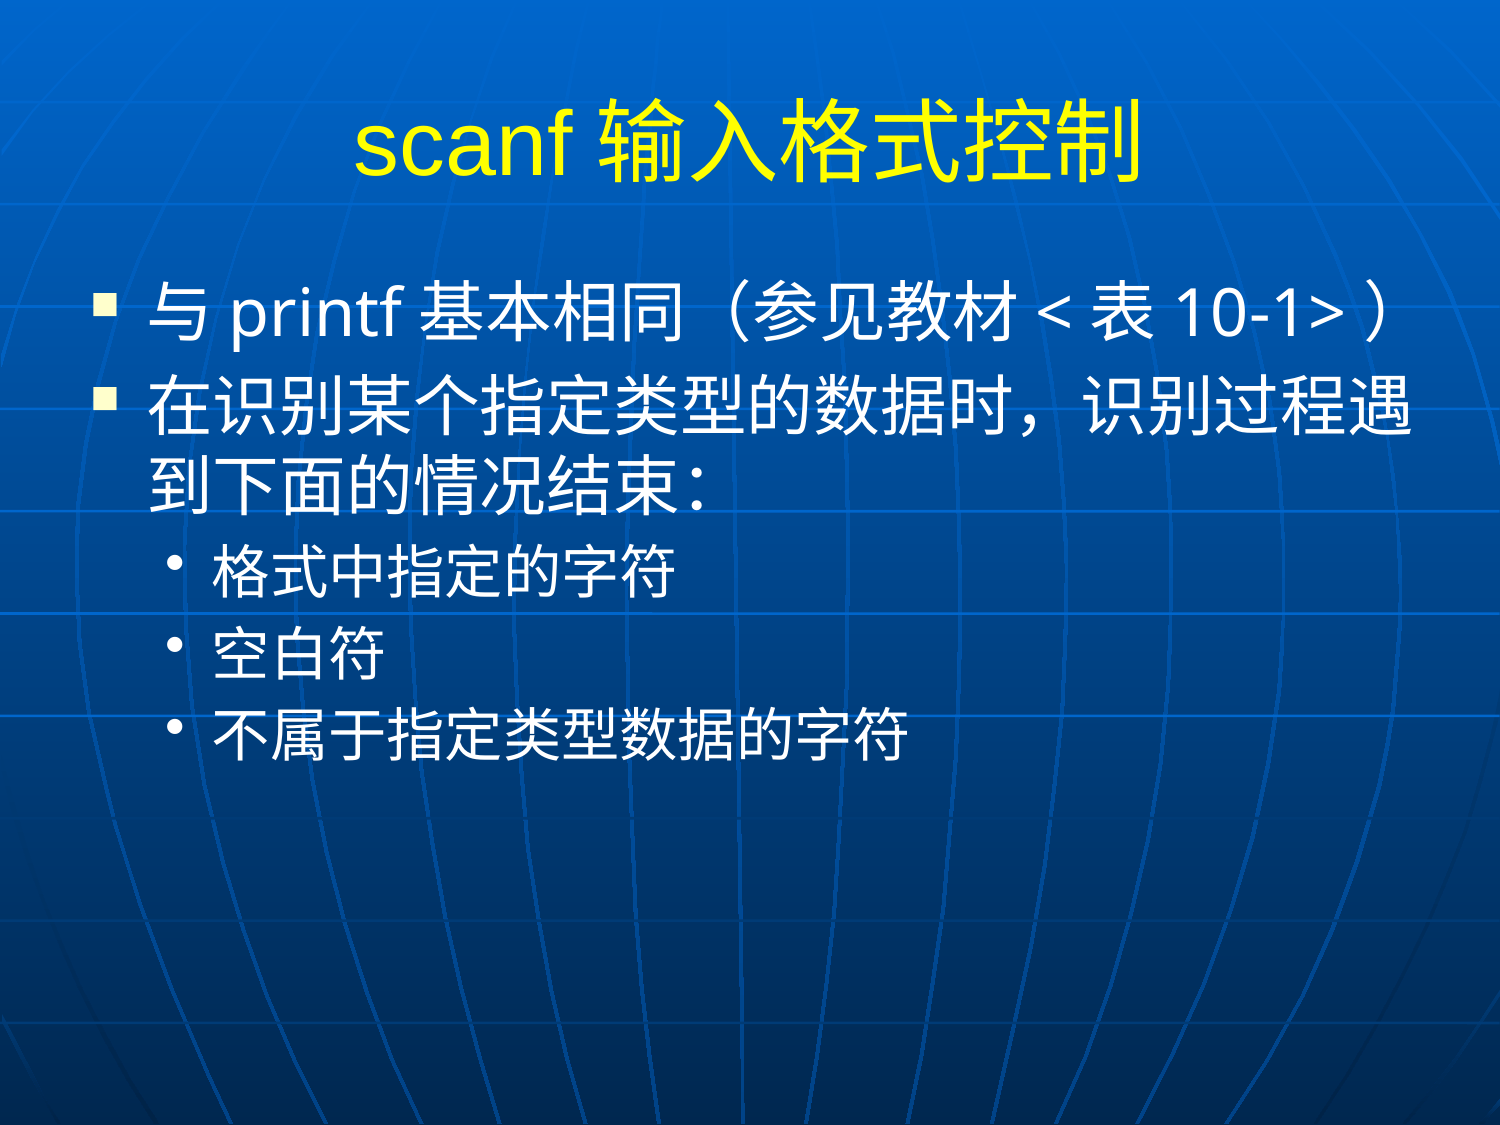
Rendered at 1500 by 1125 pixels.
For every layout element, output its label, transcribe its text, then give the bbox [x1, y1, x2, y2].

list 与printf基本相同（参见教材<表10-1>） 在识别某个指定类型的数据时，识别过程遇到下面的情况结束： 格式中指定的字符 空白符 不属于指定类型数据的字符 [75, 262, 1483, 1094]
title scanf输入格式控制 [75, 45, 1425, 233]
